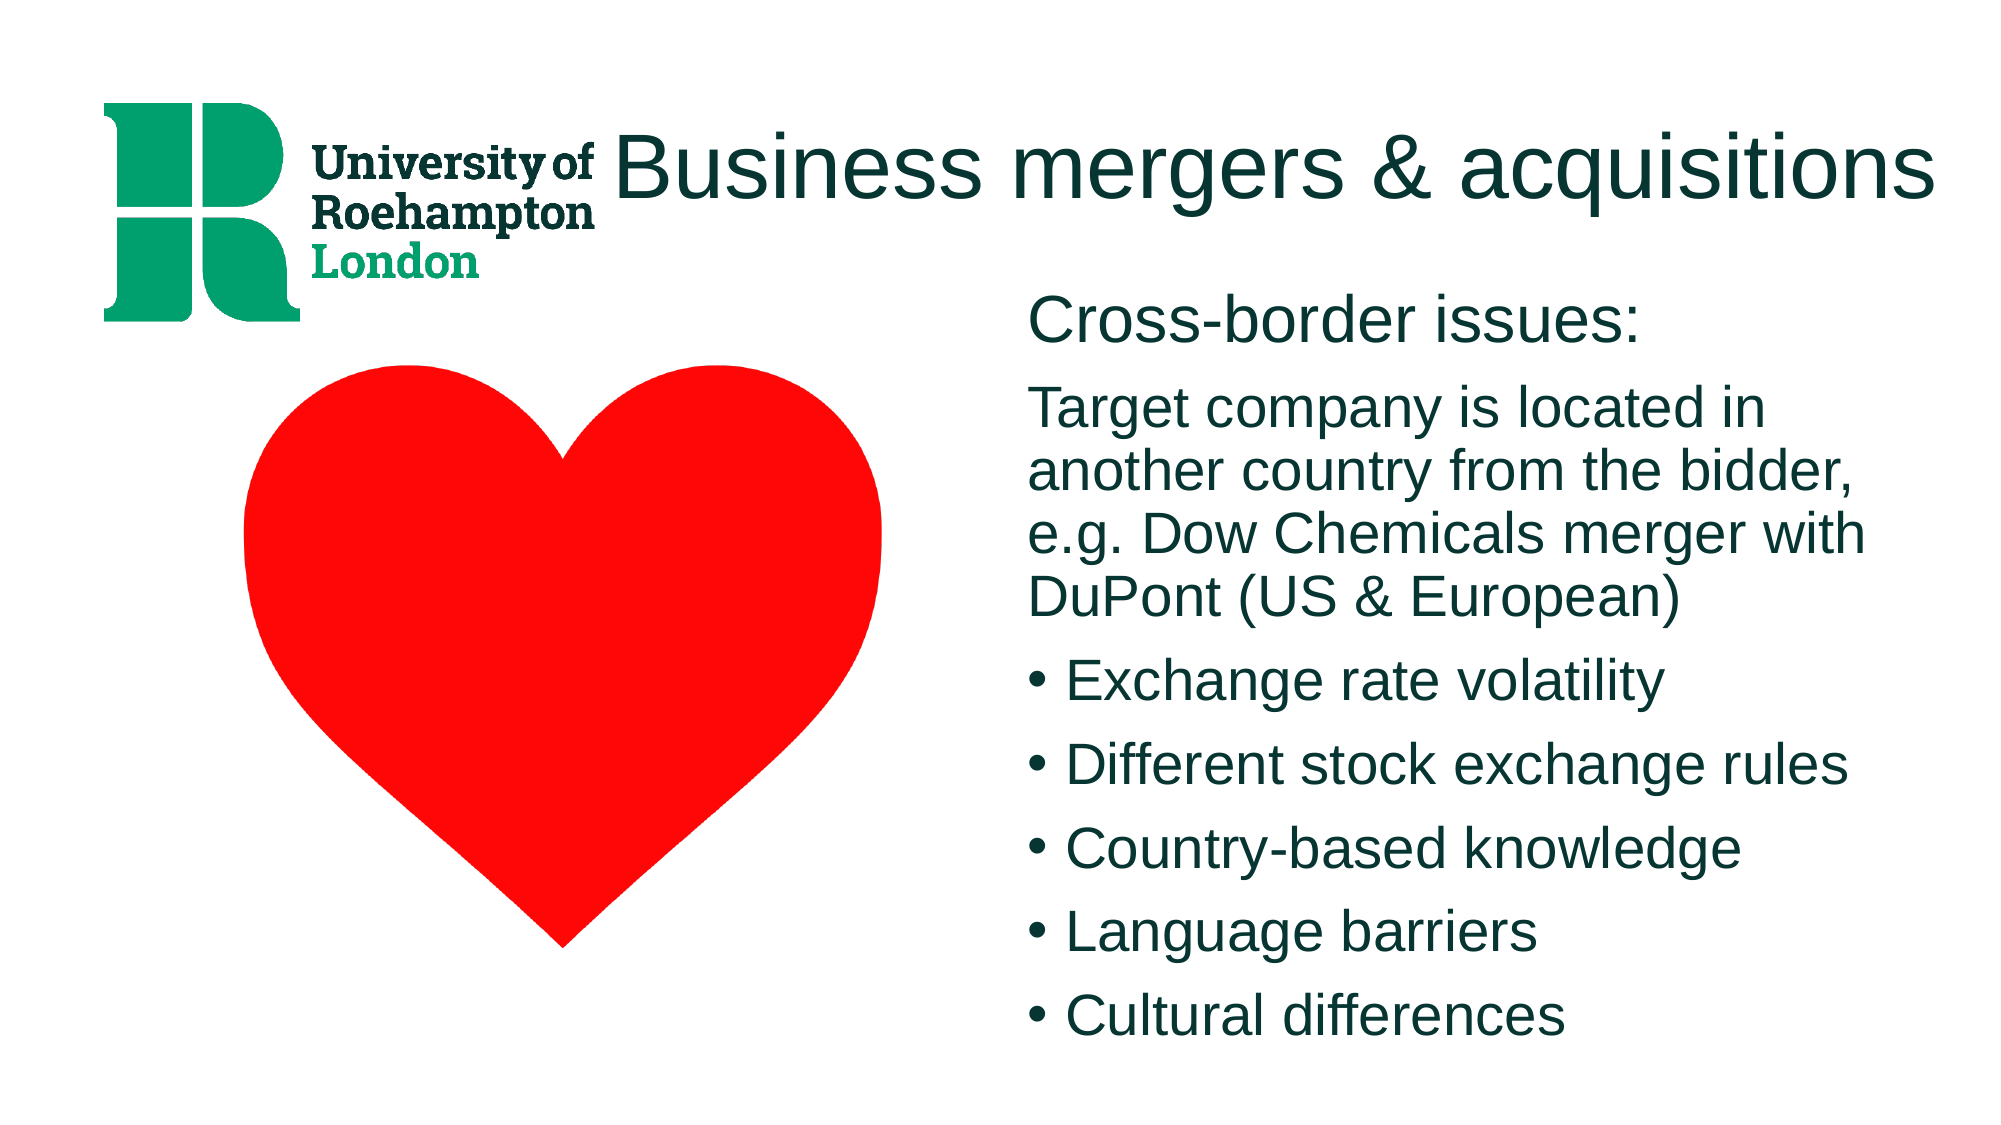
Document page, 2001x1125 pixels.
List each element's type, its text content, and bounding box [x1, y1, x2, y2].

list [205, 299, 920, 1014]
list Cross-border issues: Target company is located in another country from the bidder, e.g. Dow Chemicals merger with DuPont (US & European) Exchange rate volatility Different stock exchange rules Country-based knowledge Language barriers Cultural differences [1012, 277, 1900, 1097]
picture [0, 0, 698, 425]
title Business mergers & acquisitions [137, 59, 1955, 278]
